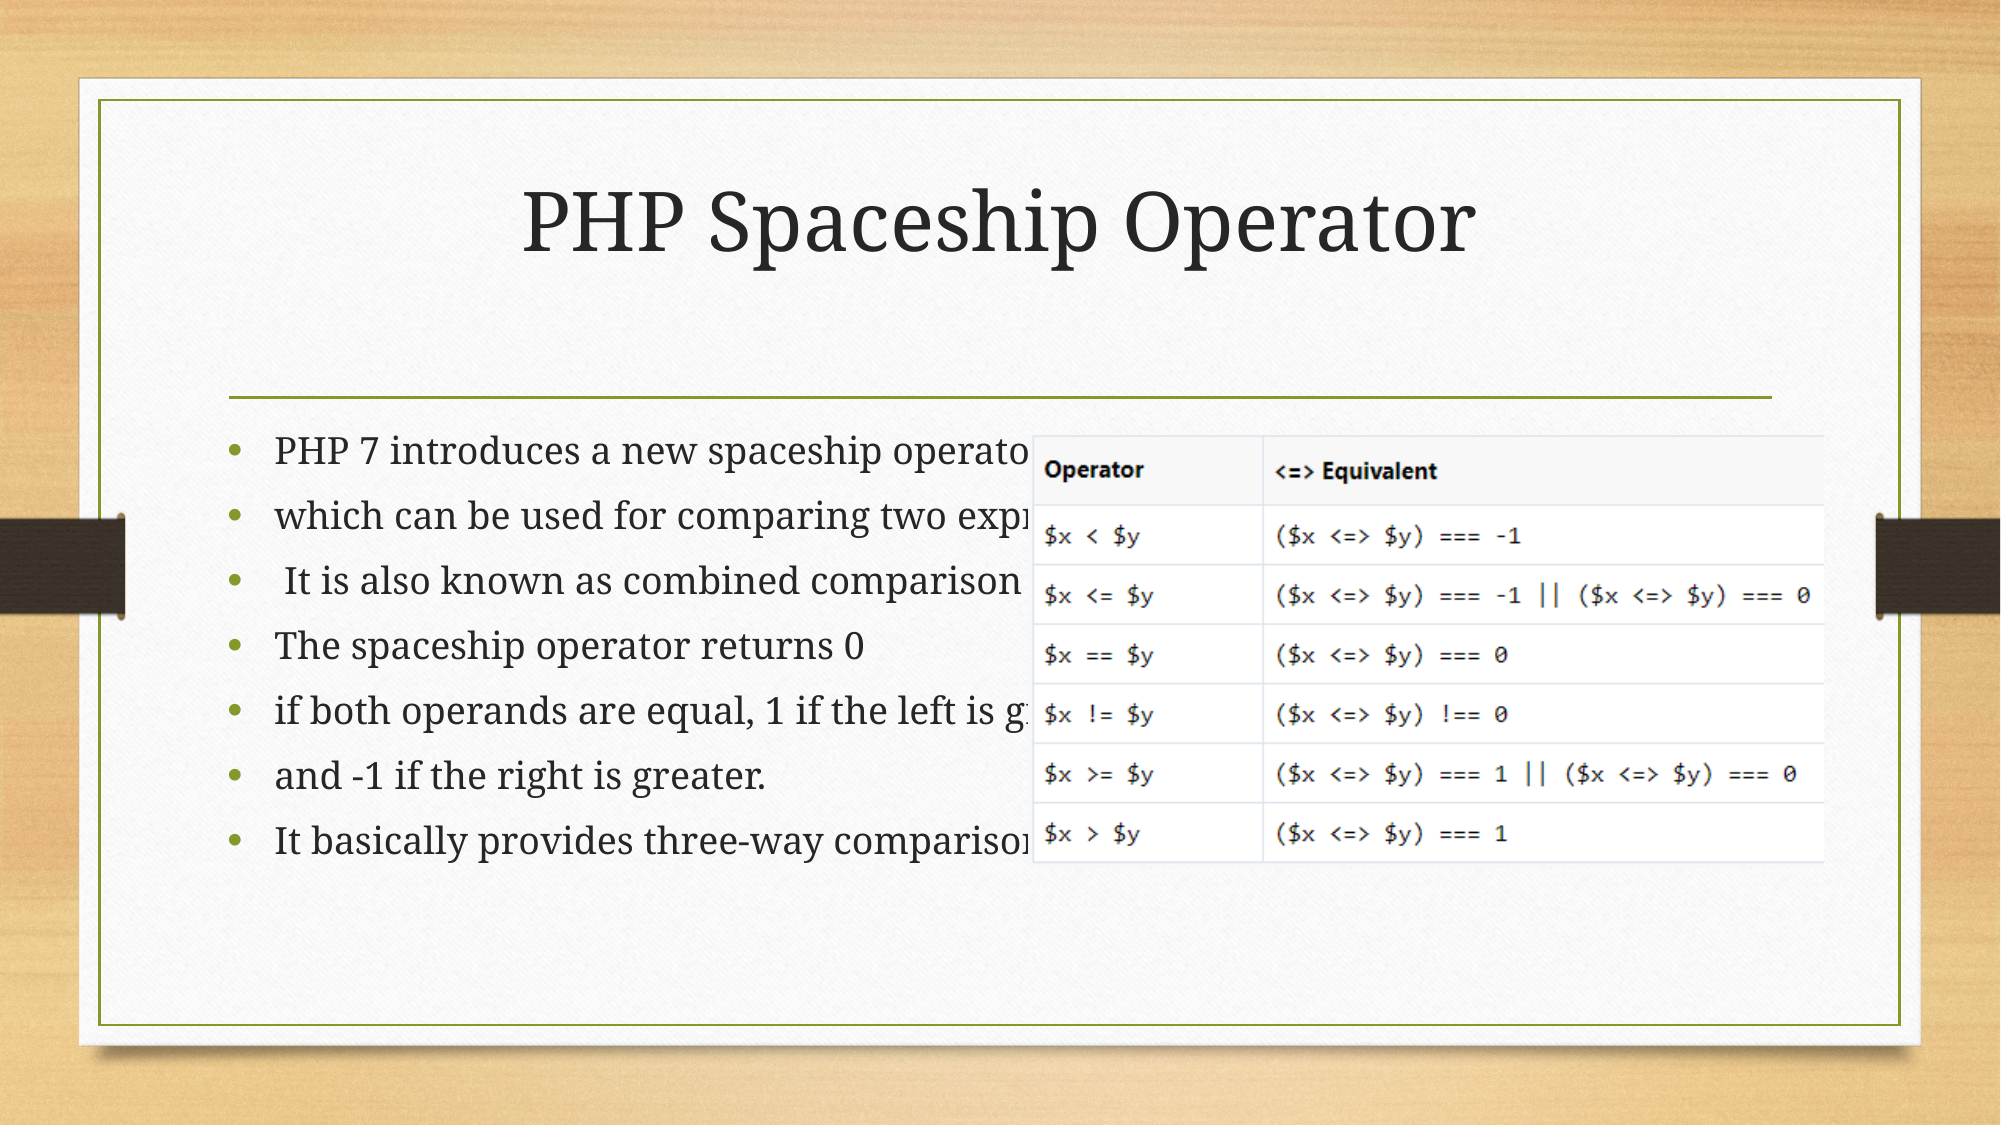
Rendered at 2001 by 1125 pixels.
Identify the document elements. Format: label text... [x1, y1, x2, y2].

title PHP Spaceship Operator [212, 161, 1788, 375]
picture [0, 0, 2001, 1125]
list PHP 7 introduces a new spaceship operator (<=>) which can be used for comparing two expressions. It is also known as combined comparison operator. The spaceship operator returns 0 if both operands are equal, 1 if the left is greater, and -1 if the right is greater. It basically provides three-way comparison. [212, 419, 1788, 964]
